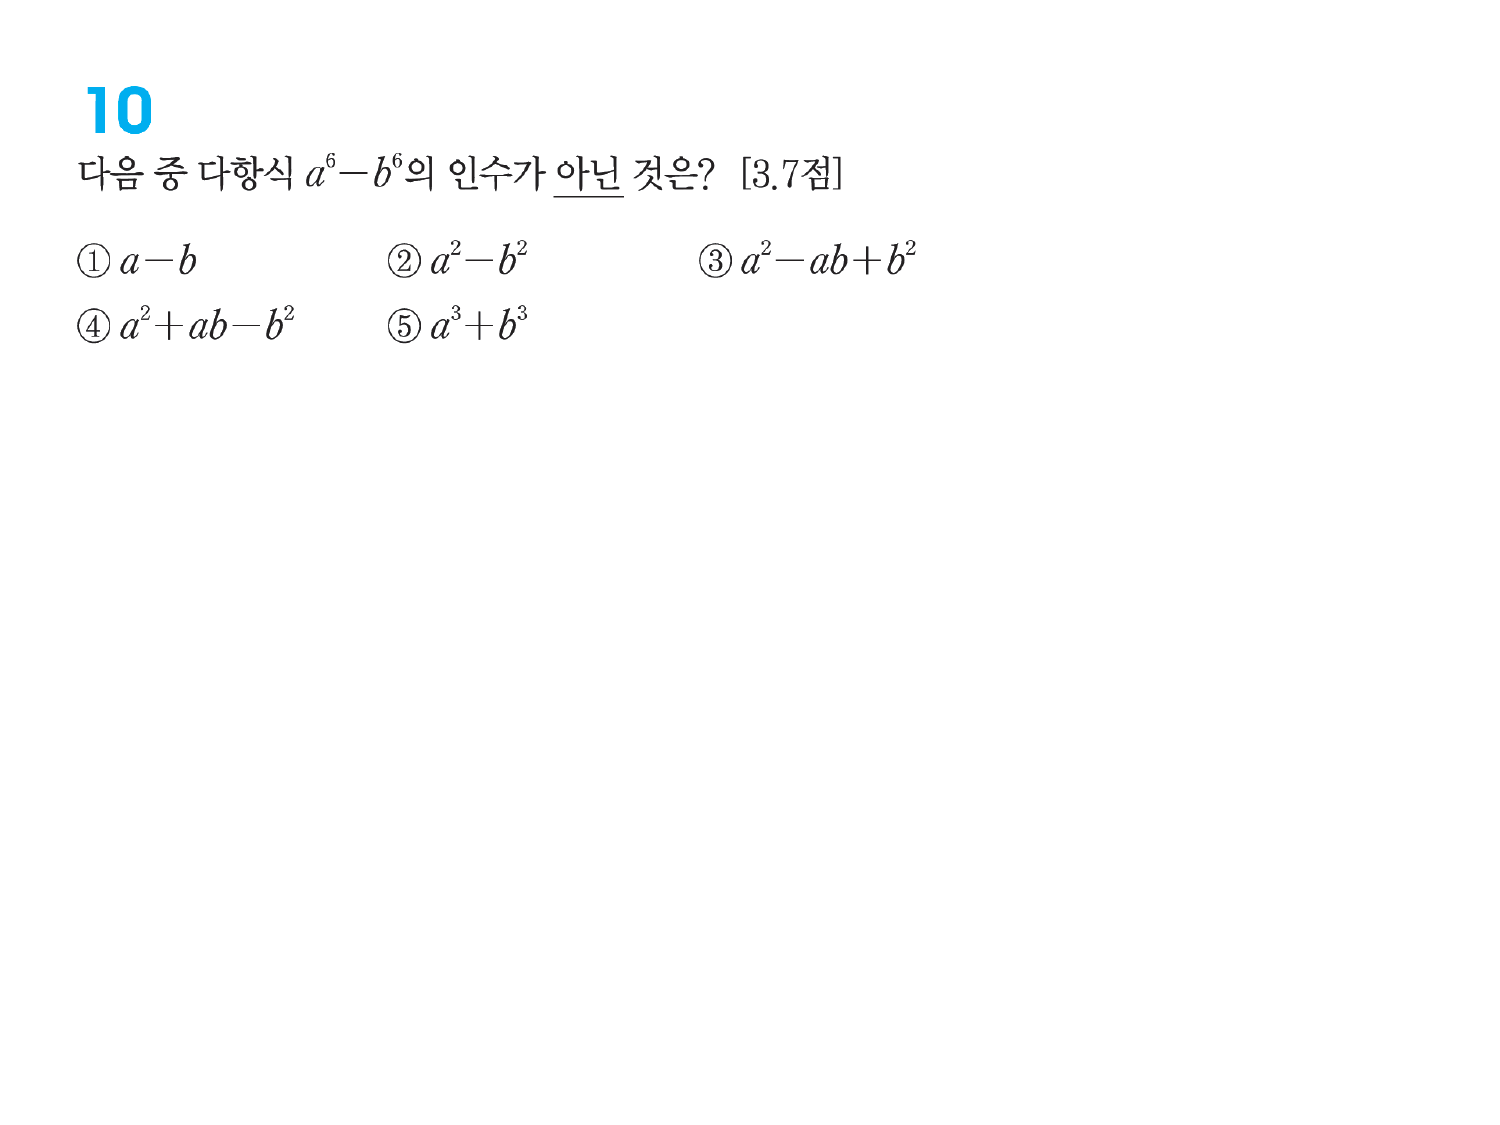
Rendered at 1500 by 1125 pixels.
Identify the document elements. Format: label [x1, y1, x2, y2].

picture [58, 58, 973, 384]
